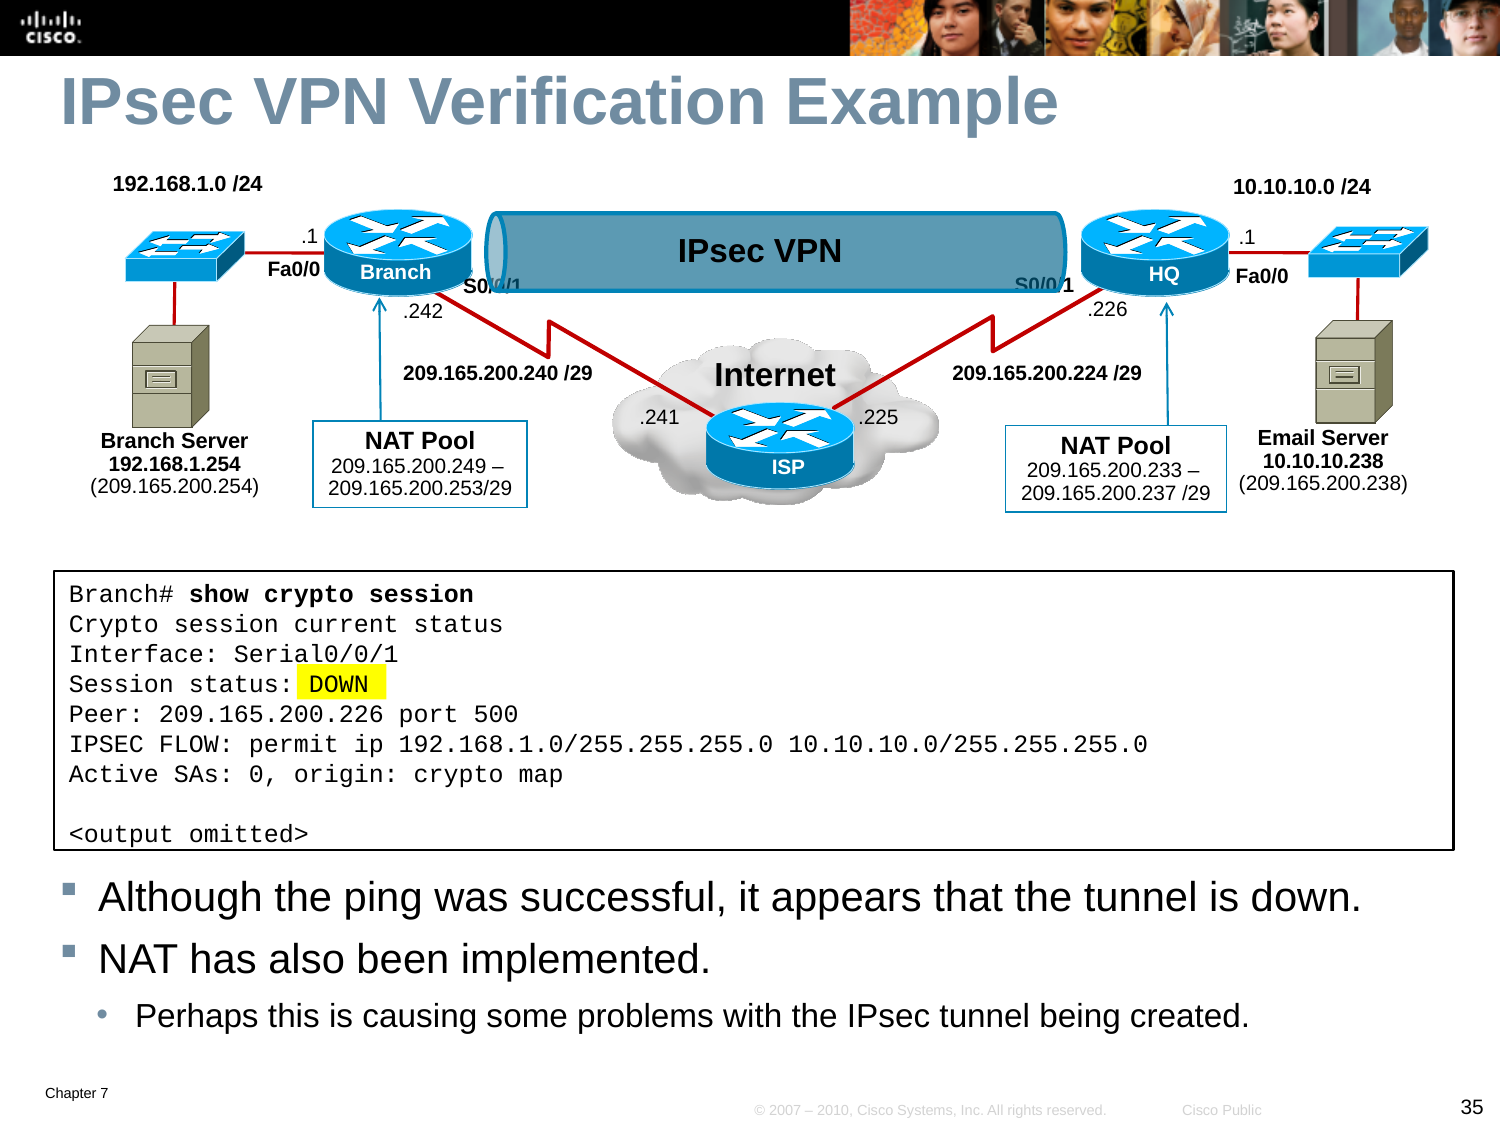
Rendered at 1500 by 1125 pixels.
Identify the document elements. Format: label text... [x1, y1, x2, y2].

title IPsec VPN Verification Example [45, 59, 52, 150]
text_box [57, 0, 1441, 542]
list Although the ping was successful, it appears that the tunnel is down. NAT has also been implemented. Perhaps this is causing some problems with the IPsec tunnel being created. [45, 862, 1444, 1055]
text_box Branch# show crypto session Crypto session current status Interface: Serial0/0/1 Session status: DOWN Peer: 209.165.200.226 port 500 IPSEC FLOW: permit ip 192.168.1.0/255.255.255.0 10.10.10.0/255.255.255.0 Active SAs: 0, origin: crypto map <output omitted> [54, 570, 1454, 850]
picture [1441, 0, 1500, 56]
picture [0, 0, 57, 56]
